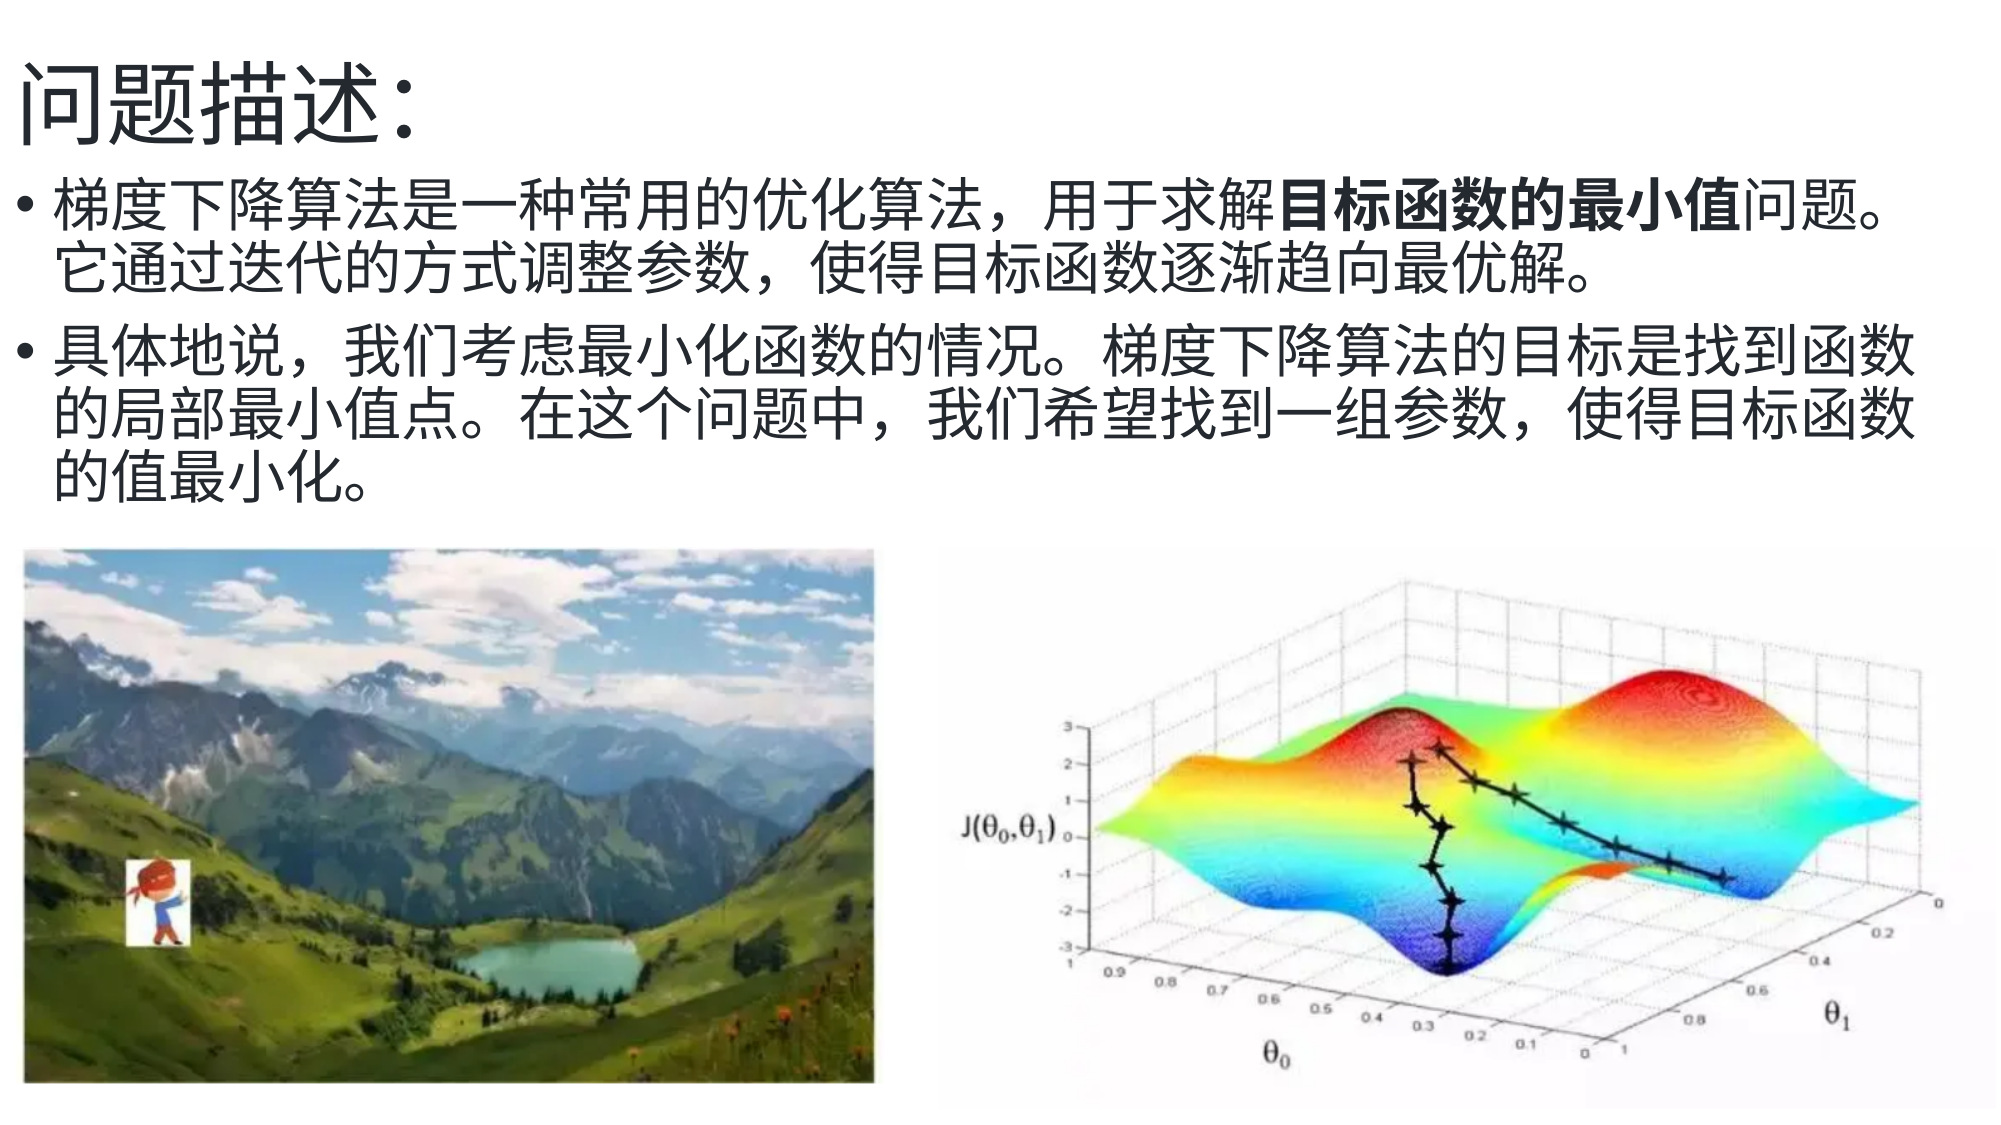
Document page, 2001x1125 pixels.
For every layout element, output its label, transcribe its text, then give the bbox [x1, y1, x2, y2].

picture [14, 547, 884, 1092]
picture [938, 547, 1996, 1110]
list 梯度下降算法是一种常用的优化算法，用于求解目标函数的最小值问题。它通过迭代的方式调整参数，使得目标函数逐渐趋向最优解。 具体地说，我们考虑最小化函数的情况。梯度下降算法的目标是找到函数的局部最小值点。在这个问题中，我们希望找到一组参数，使得目标函数的值最小化。 [0, 168, 1985, 1092]
title 问题描述： [0, 0, 1725, 168]
